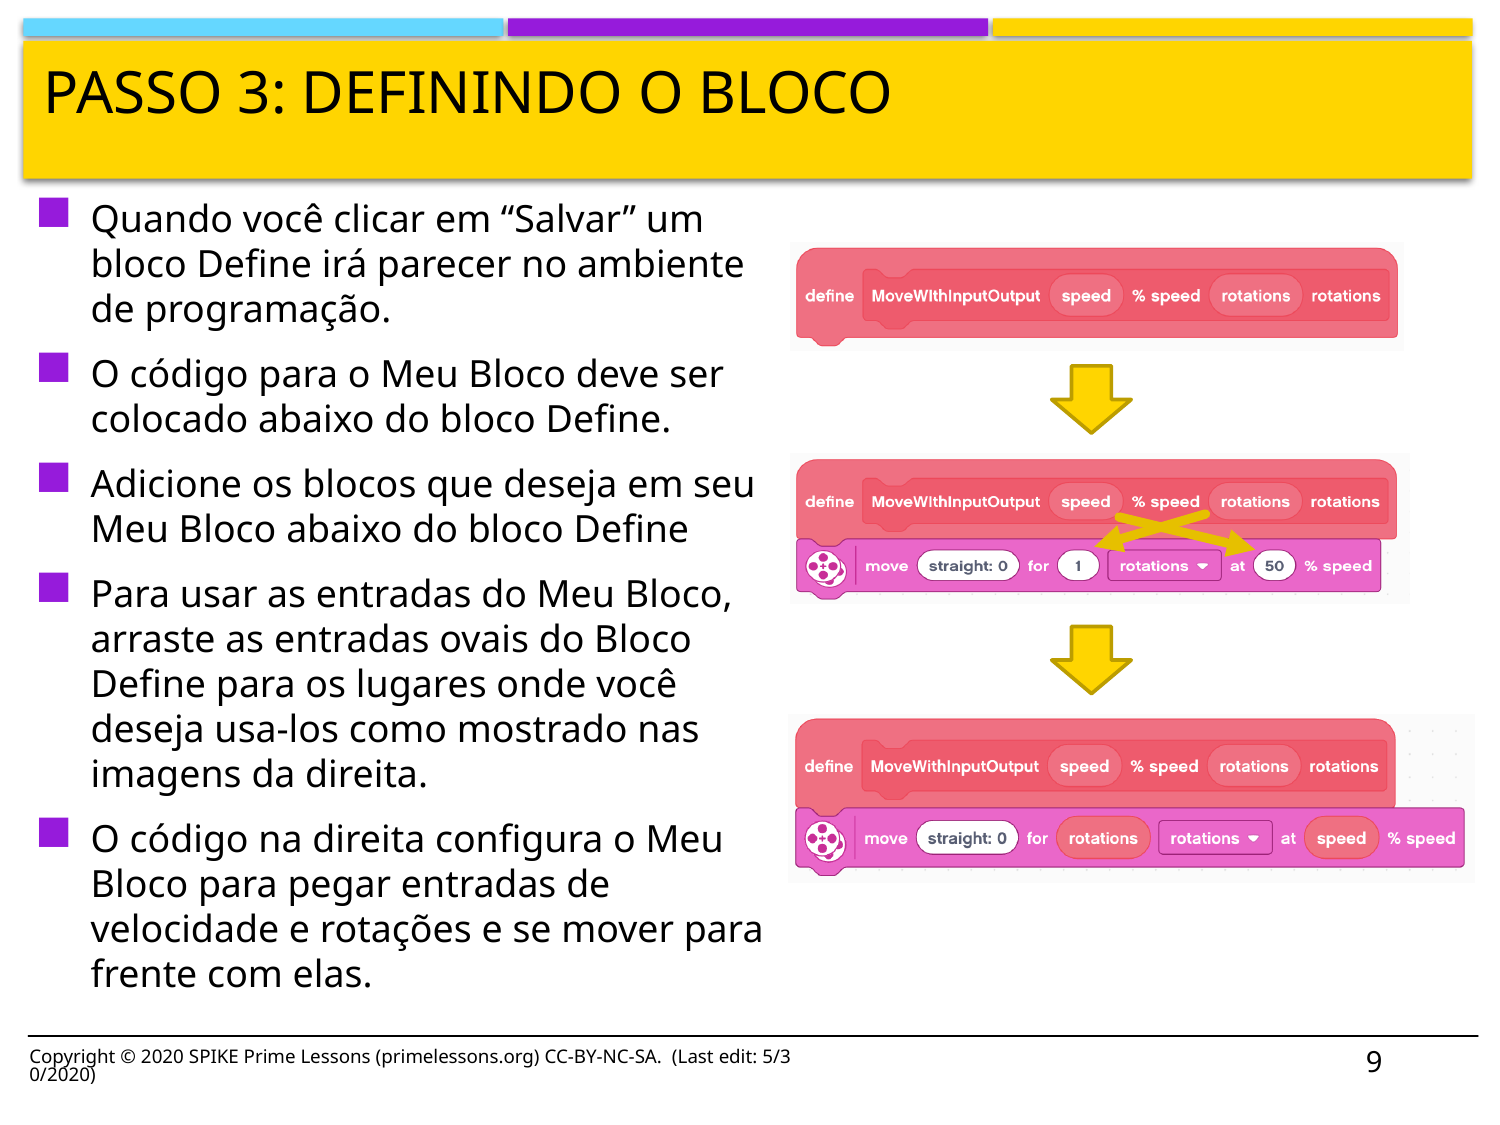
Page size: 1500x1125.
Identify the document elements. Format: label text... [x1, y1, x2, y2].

list Quando você clicar em “Salvar” um bloco Define irá parecer no ambiente de programação. O código para o Meu Bloco deve ser colocado abaixo do bloco Define. Adicione os blocos que deseja em seu Meu Bloco abaixo do bloco Define Para usar as entradas do Meu Bloco, arraste as entradas ovais do Bloco Define para os lugares onde você deseja usa-los como mostrado nas imagens da direita. O código na direita configura o Meu Bloco para pegar entradas de velocidade e rotações e se mover para frente com elas. [25, 187, 791, 1021]
footer Copyright © 2020 SPIKE Prime Lessons (primelessons.org) CC-BY-NC-SA. (Last edit: 5/30/2020) [14, 1036, 814, 1097]
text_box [789, 452, 1411, 605]
picture [787, 713, 1476, 884]
title Passo 3: definindo o bloco [28, 48, 1464, 172]
text_box [1049, 364, 1133, 435]
slide_number 9 [1351, 1036, 1478, 1097]
text_box [1049, 624, 1133, 696]
picture [789, 241, 1405, 351]
